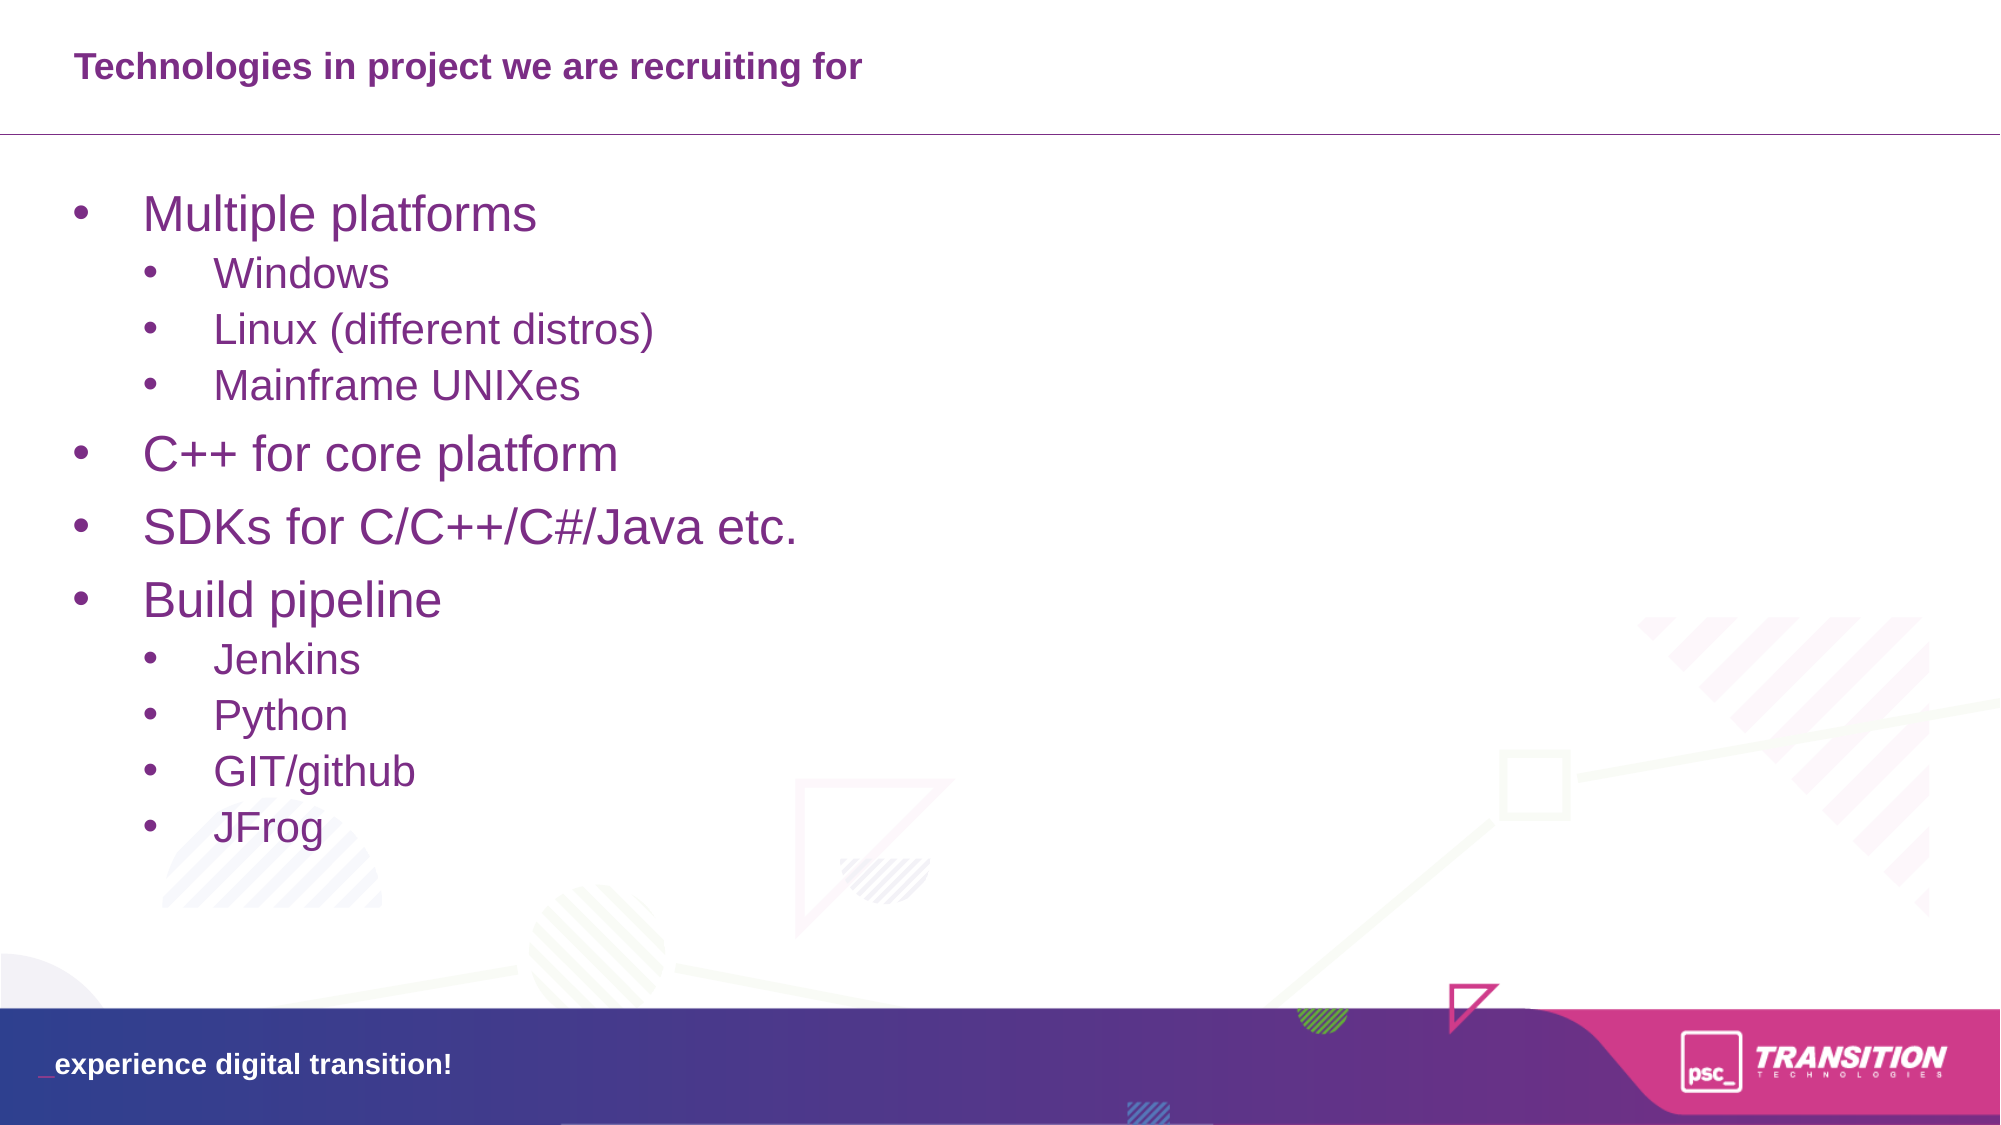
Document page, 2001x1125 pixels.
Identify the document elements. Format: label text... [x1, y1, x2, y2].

picture [0, 983, 2000, 1125]
list Technologies in project we are recruiting for [0, 0, 2000, 135]
text_box Multiple platforms Windows Linux (different distros) Mainframe UNIXes C++ for core platform SDKs for C/C++/C#/Java etc. Build pipeline Jenkins Python GIT/github JFrog [57, 179, 1583, 861]
